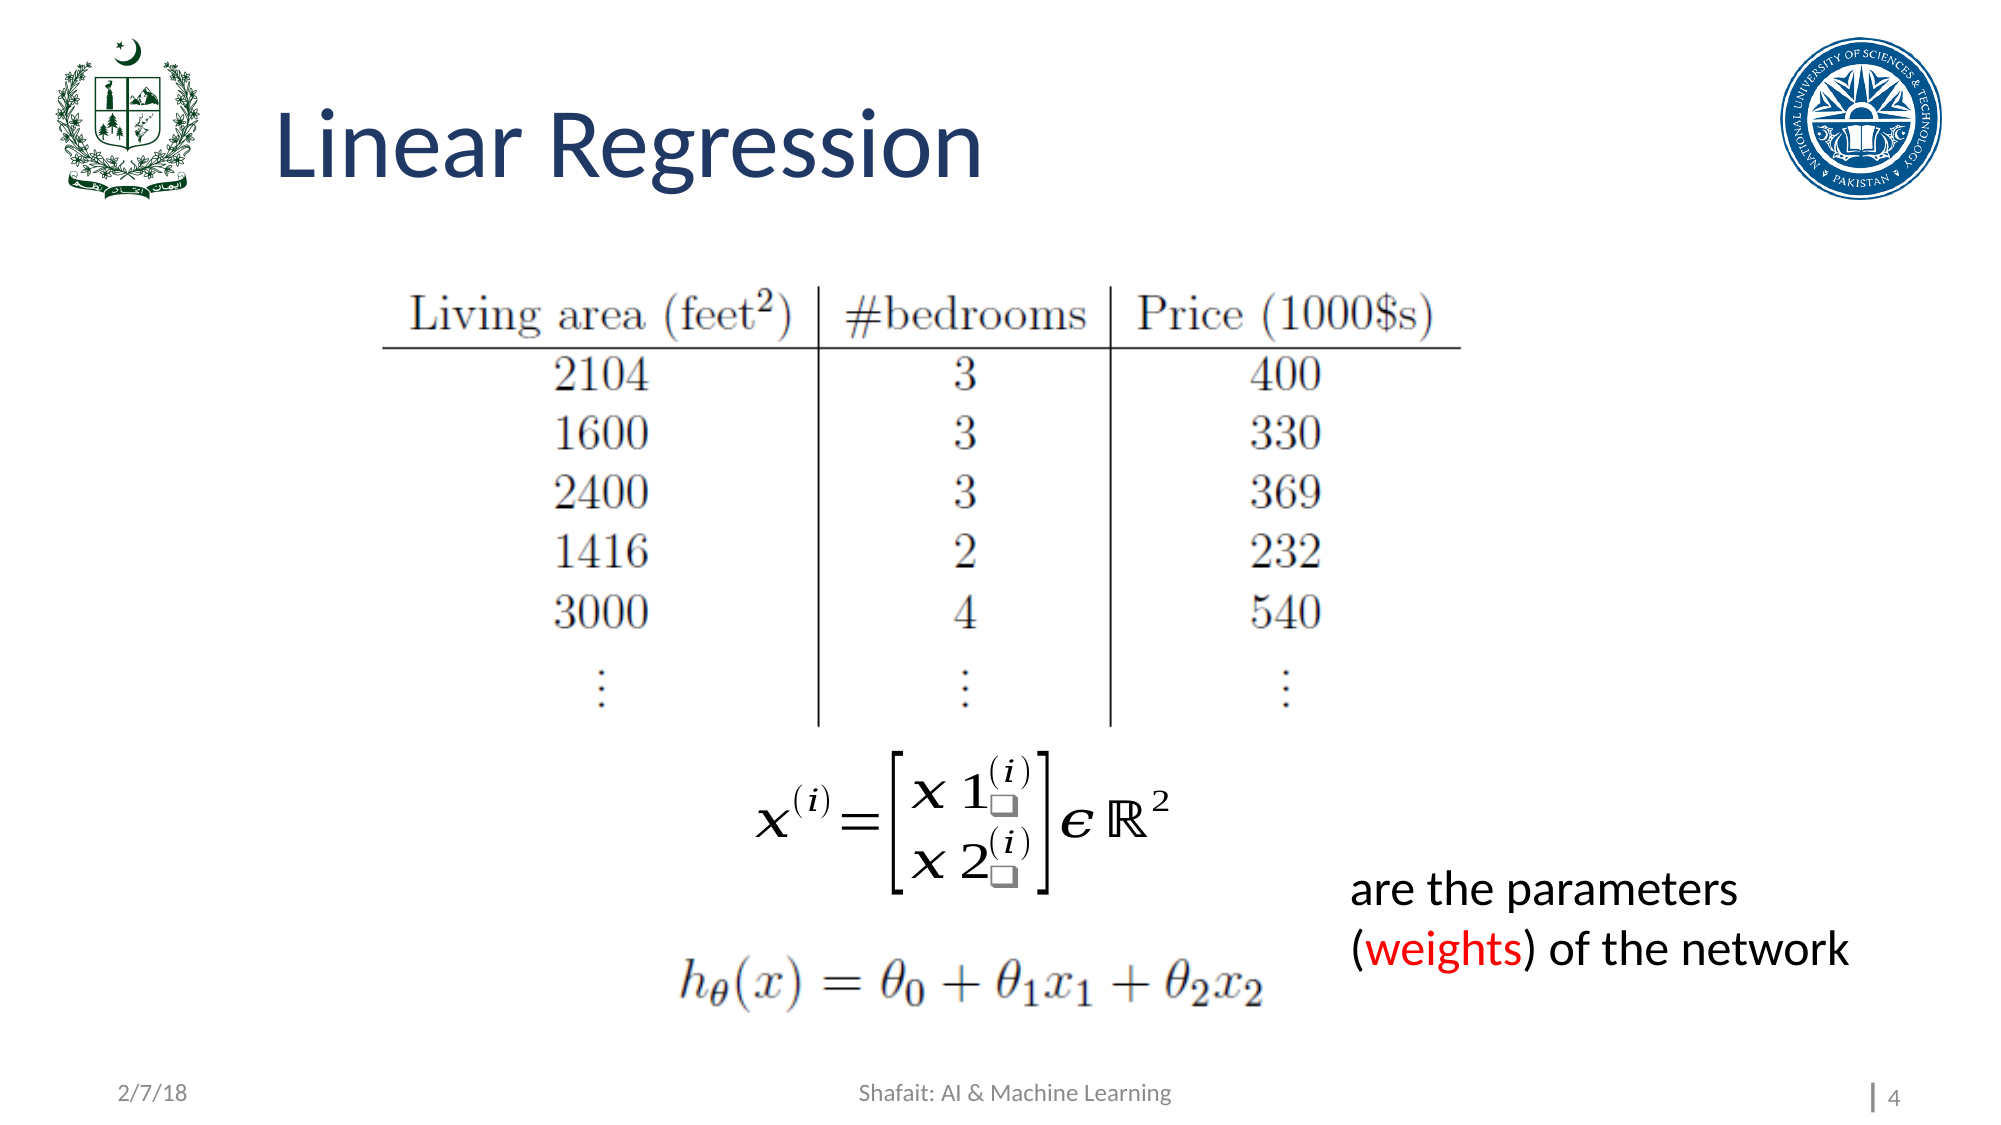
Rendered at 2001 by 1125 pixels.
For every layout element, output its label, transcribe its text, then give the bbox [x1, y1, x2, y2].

picture [662, 922, 1302, 1048]
footer Shafait: AI & Machine Learning [322, 1061, 1709, 1122]
title Linear Regression [259, 109, 1647, 181]
picture [1780, 37, 1942, 200]
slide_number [102, 1061, 292, 1122]
picture [55, 38, 200, 200]
slide_number ⎪ 4 [1848, 1070, 1943, 1122]
picture [363, 267, 1533, 748]
